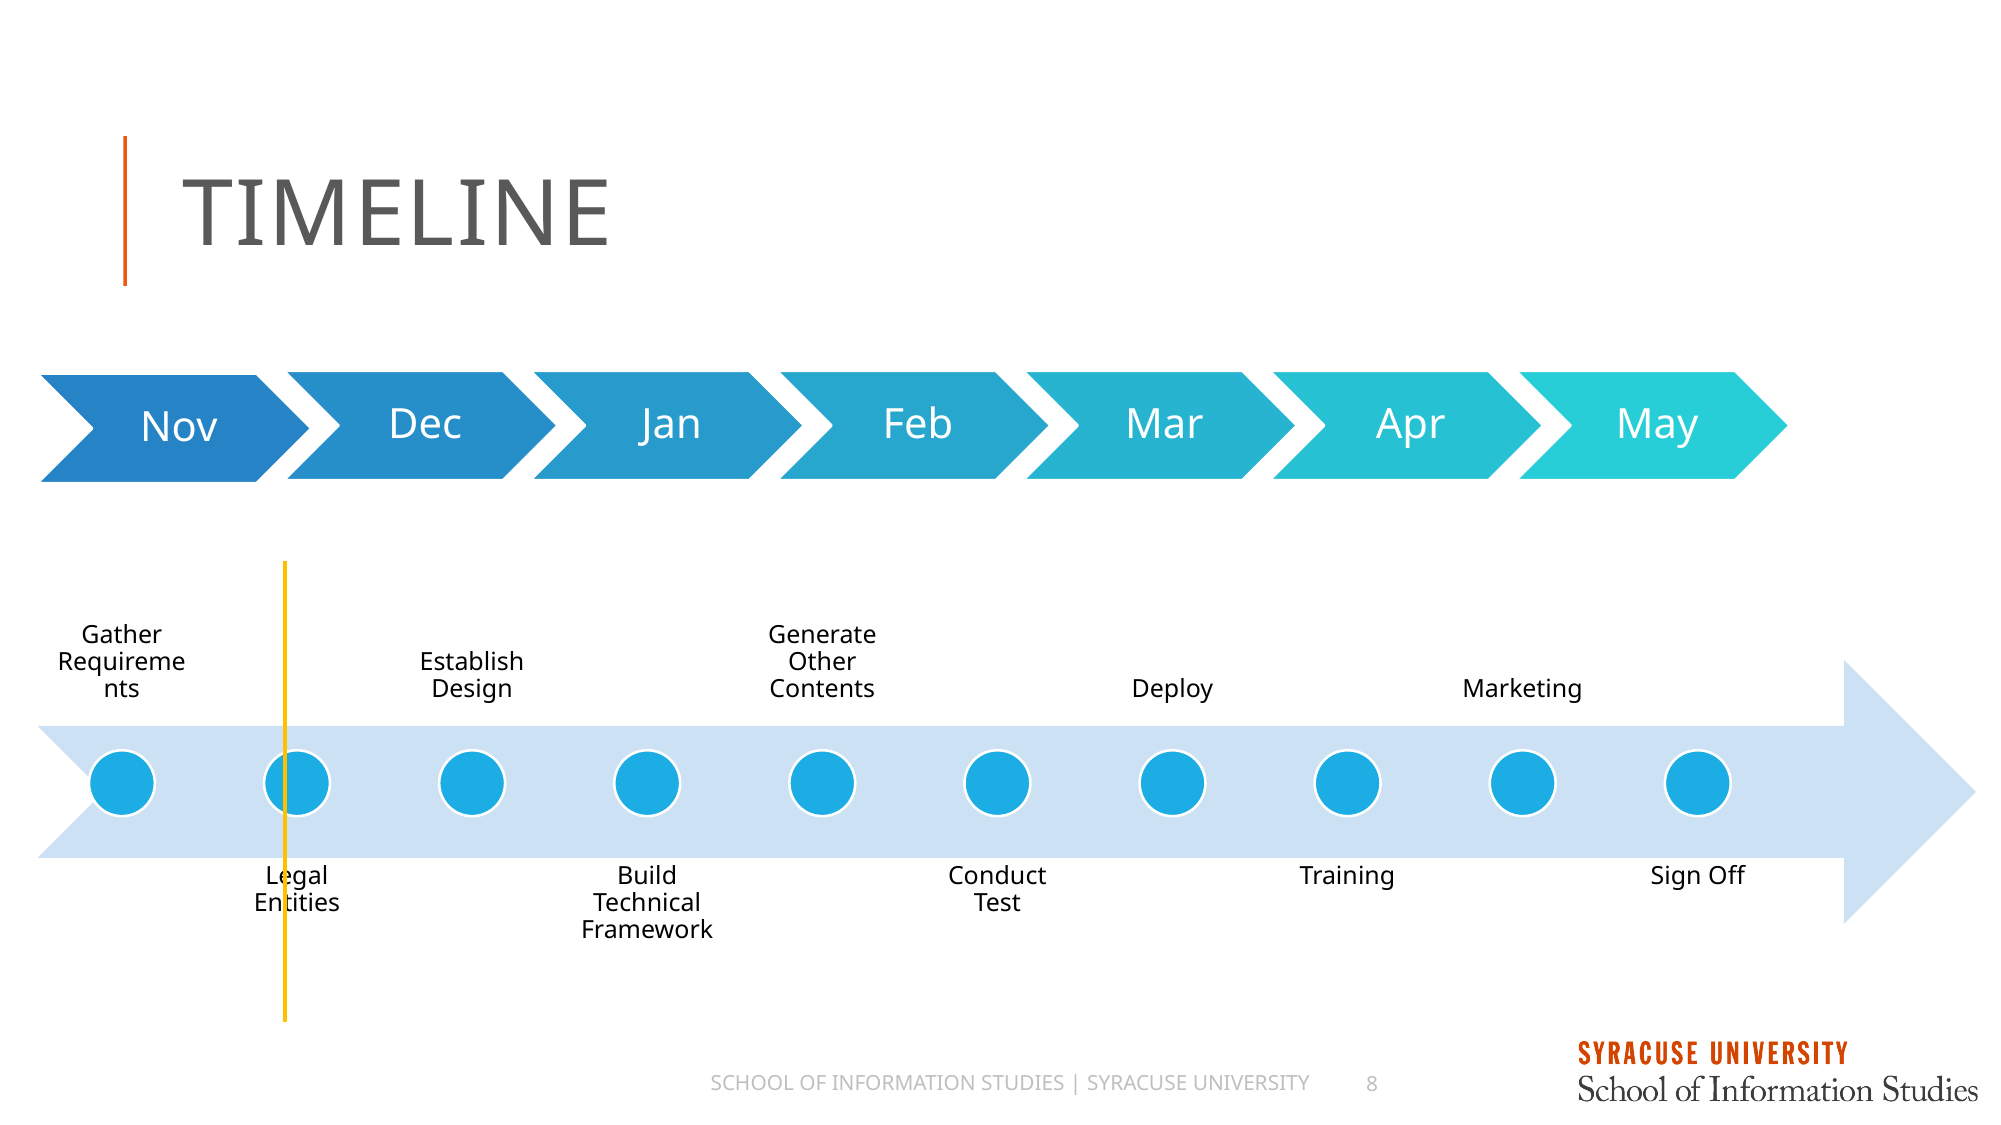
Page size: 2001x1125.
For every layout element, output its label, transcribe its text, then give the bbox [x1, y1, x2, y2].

picture [1555, 1017, 2001, 1125]
title Timeline [168, 96, 1763, 302]
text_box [37, 307, 1790, 544]
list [37, 452, 1977, 1114]
